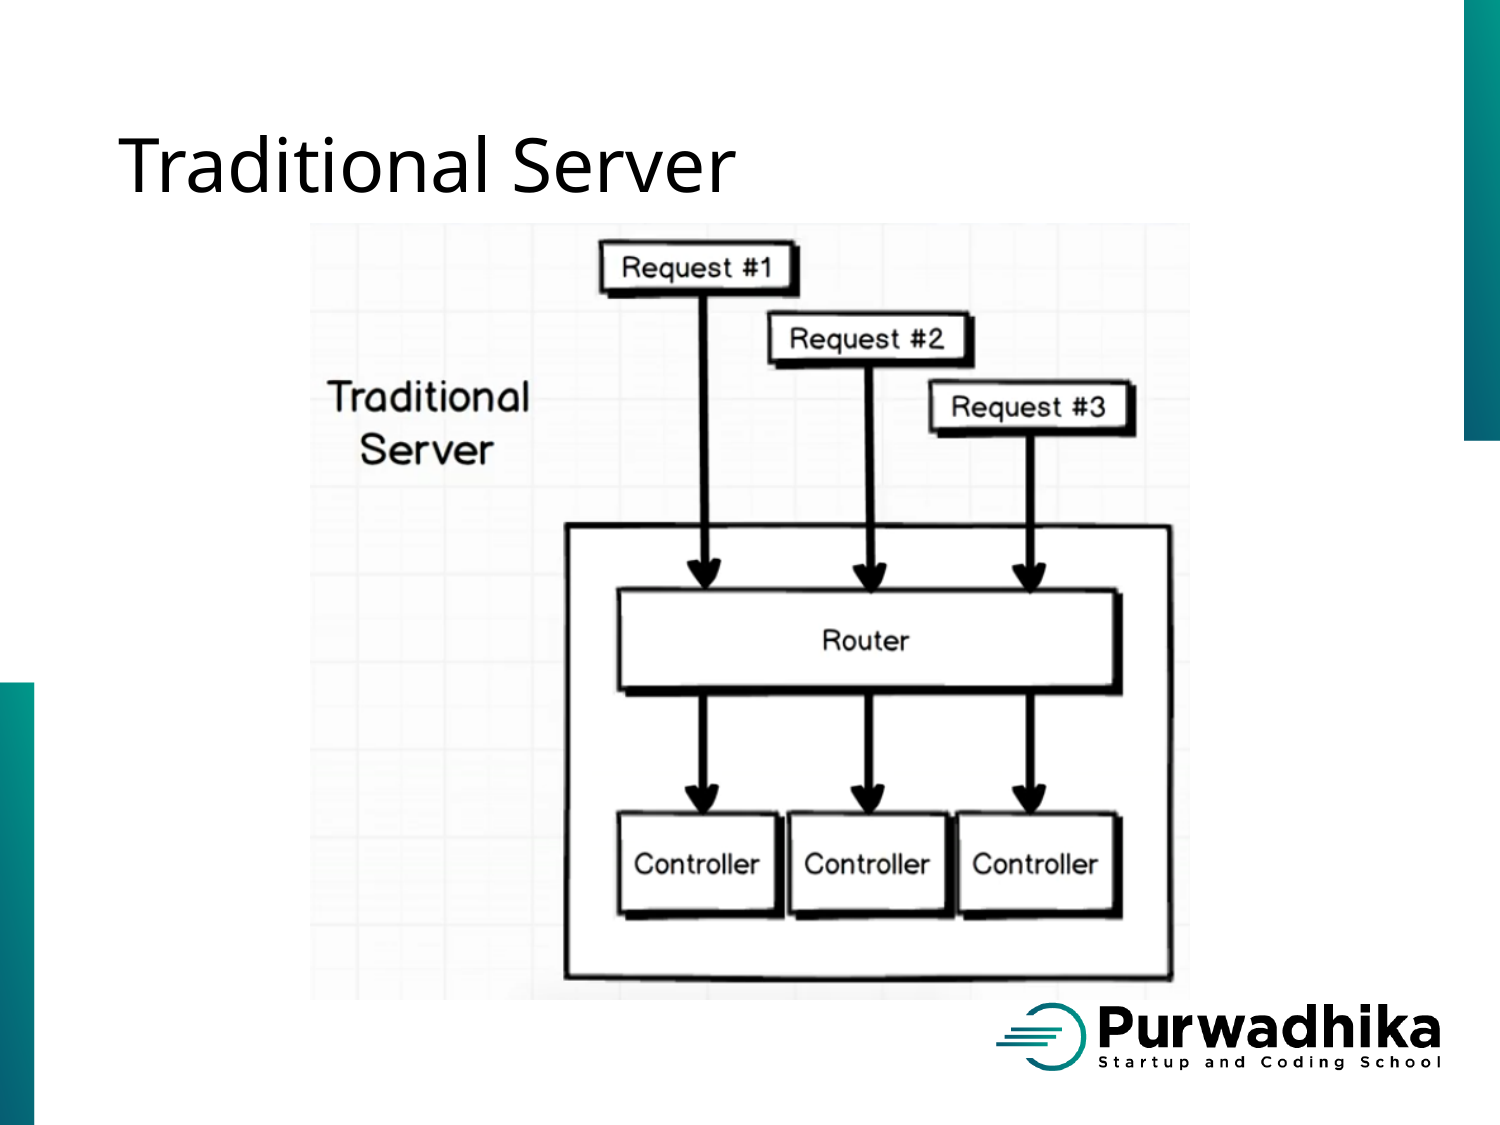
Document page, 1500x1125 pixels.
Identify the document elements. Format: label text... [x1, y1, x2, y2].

title Traditional Server [103, 59, 1397, 278]
picture [0, 0, 1500, 1125]
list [310, 223, 1190, 1000]
